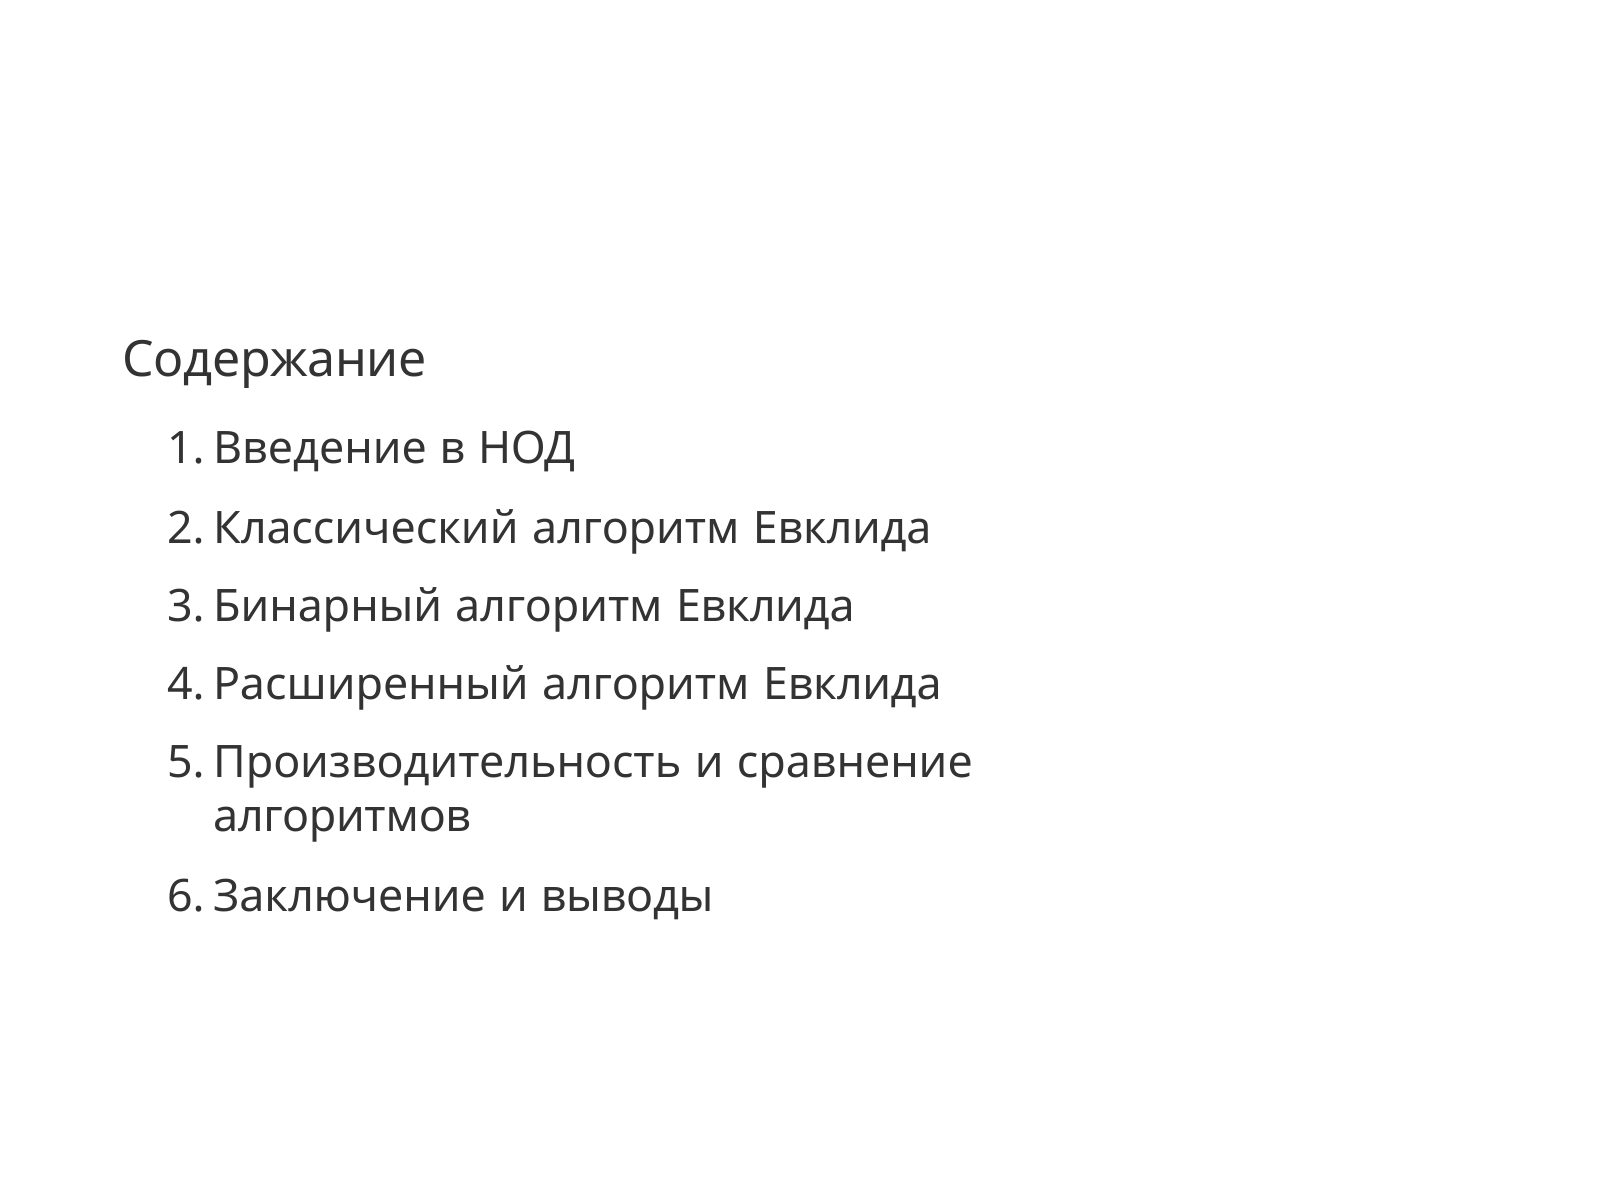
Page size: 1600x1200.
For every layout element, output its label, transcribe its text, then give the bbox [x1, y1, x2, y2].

text_box Введение в НОД Классический алгоритм Евклида Бинарный алгоритм Евклида Расширенный алгоритм Евклида Производительность и сравнение алгоритмов Заключение и выводы [165, 391, 1183, 921]
title Содержание [120, 288, 949, 527]
